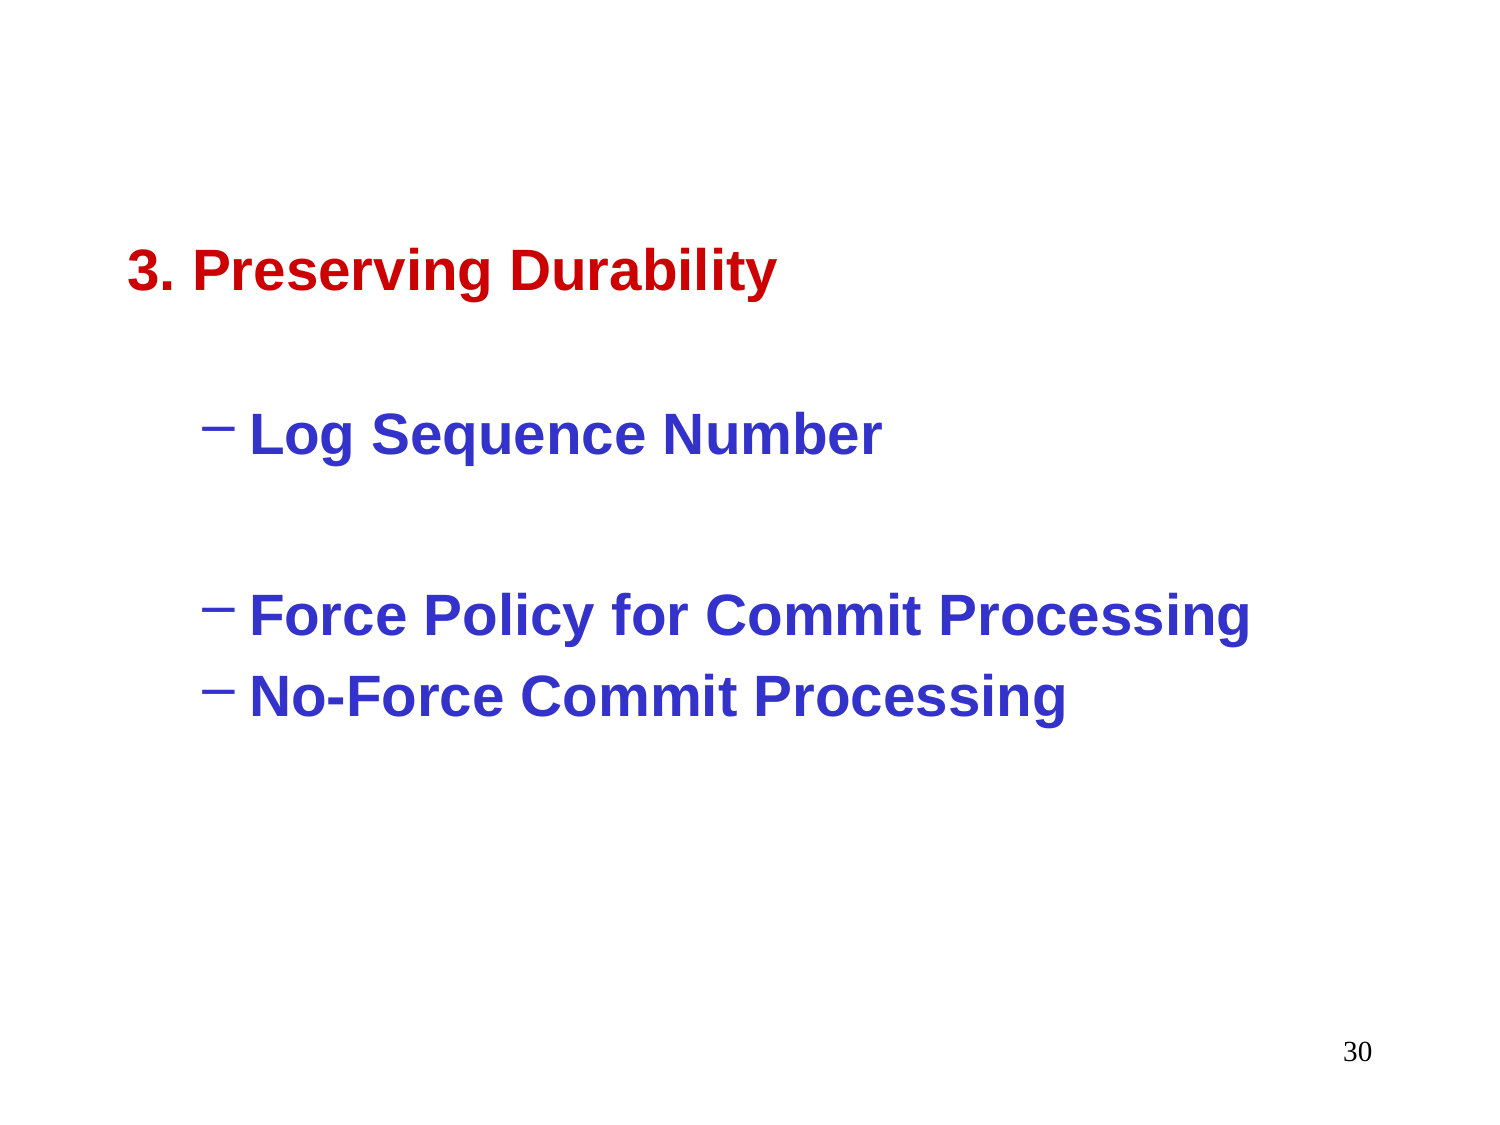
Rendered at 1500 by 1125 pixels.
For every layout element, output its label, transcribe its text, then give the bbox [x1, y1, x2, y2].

text_box [1074, 1024, 1388, 1100]
list 3. Preserving Durability Log Sequence Number Force Policy for Commit Processing No-Force Commit Processing [112, 224, 1388, 901]
